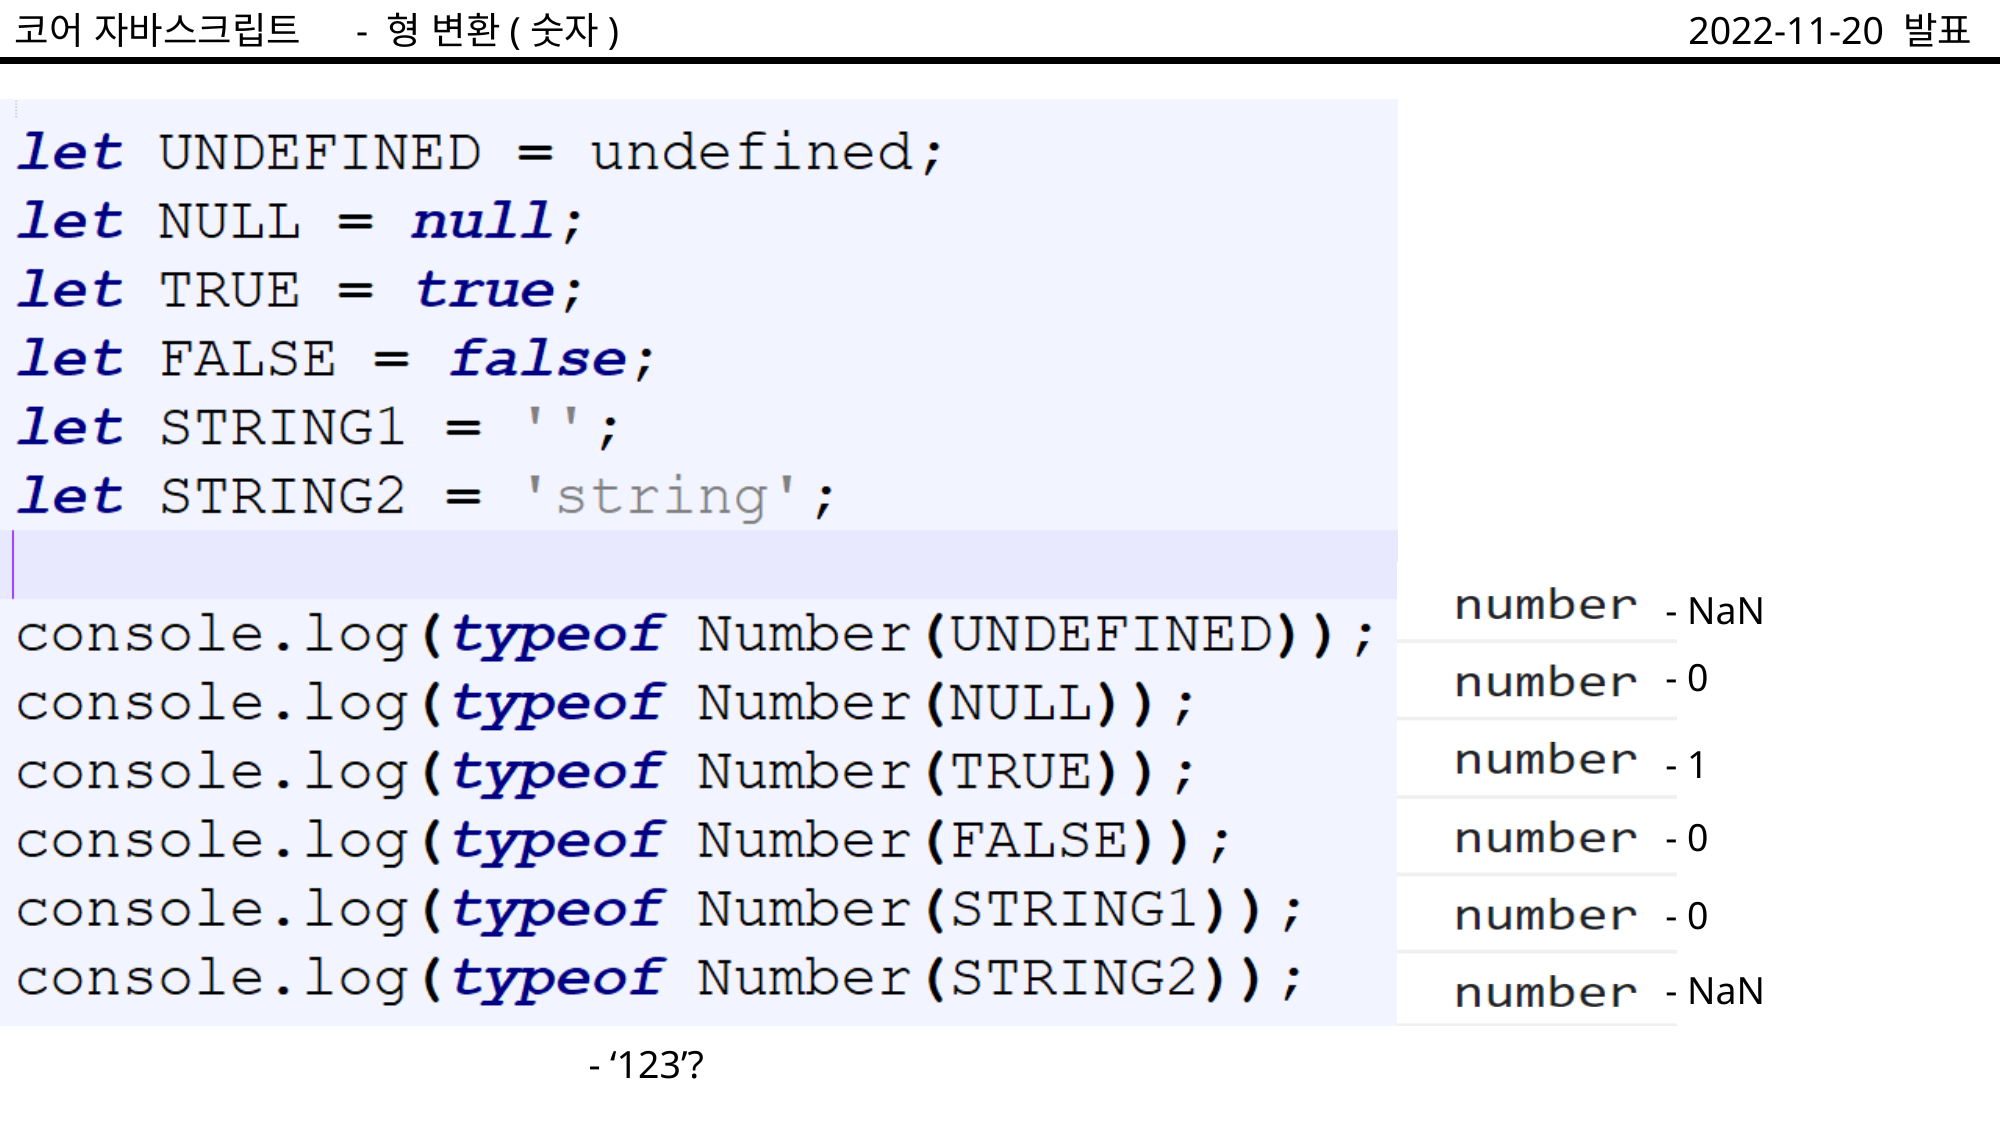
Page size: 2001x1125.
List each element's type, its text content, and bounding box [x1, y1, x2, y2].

text_box - NaN [1677, 959, 1931, 1020]
text_box - ‘123’? [573, 1034, 854, 1094]
text_box - 1 [1677, 733, 1931, 794]
text_box - 형 변환(숫자) [341, 0, 807, 60]
picture [0, 99, 1677, 1026]
text_box - 0 [1677, 646, 1931, 707]
text_box - 0 [1677, 884, 1931, 945]
text_box - 0 [1677, 806, 1931, 867]
text_box - NaN [1677, 579, 1931, 640]
